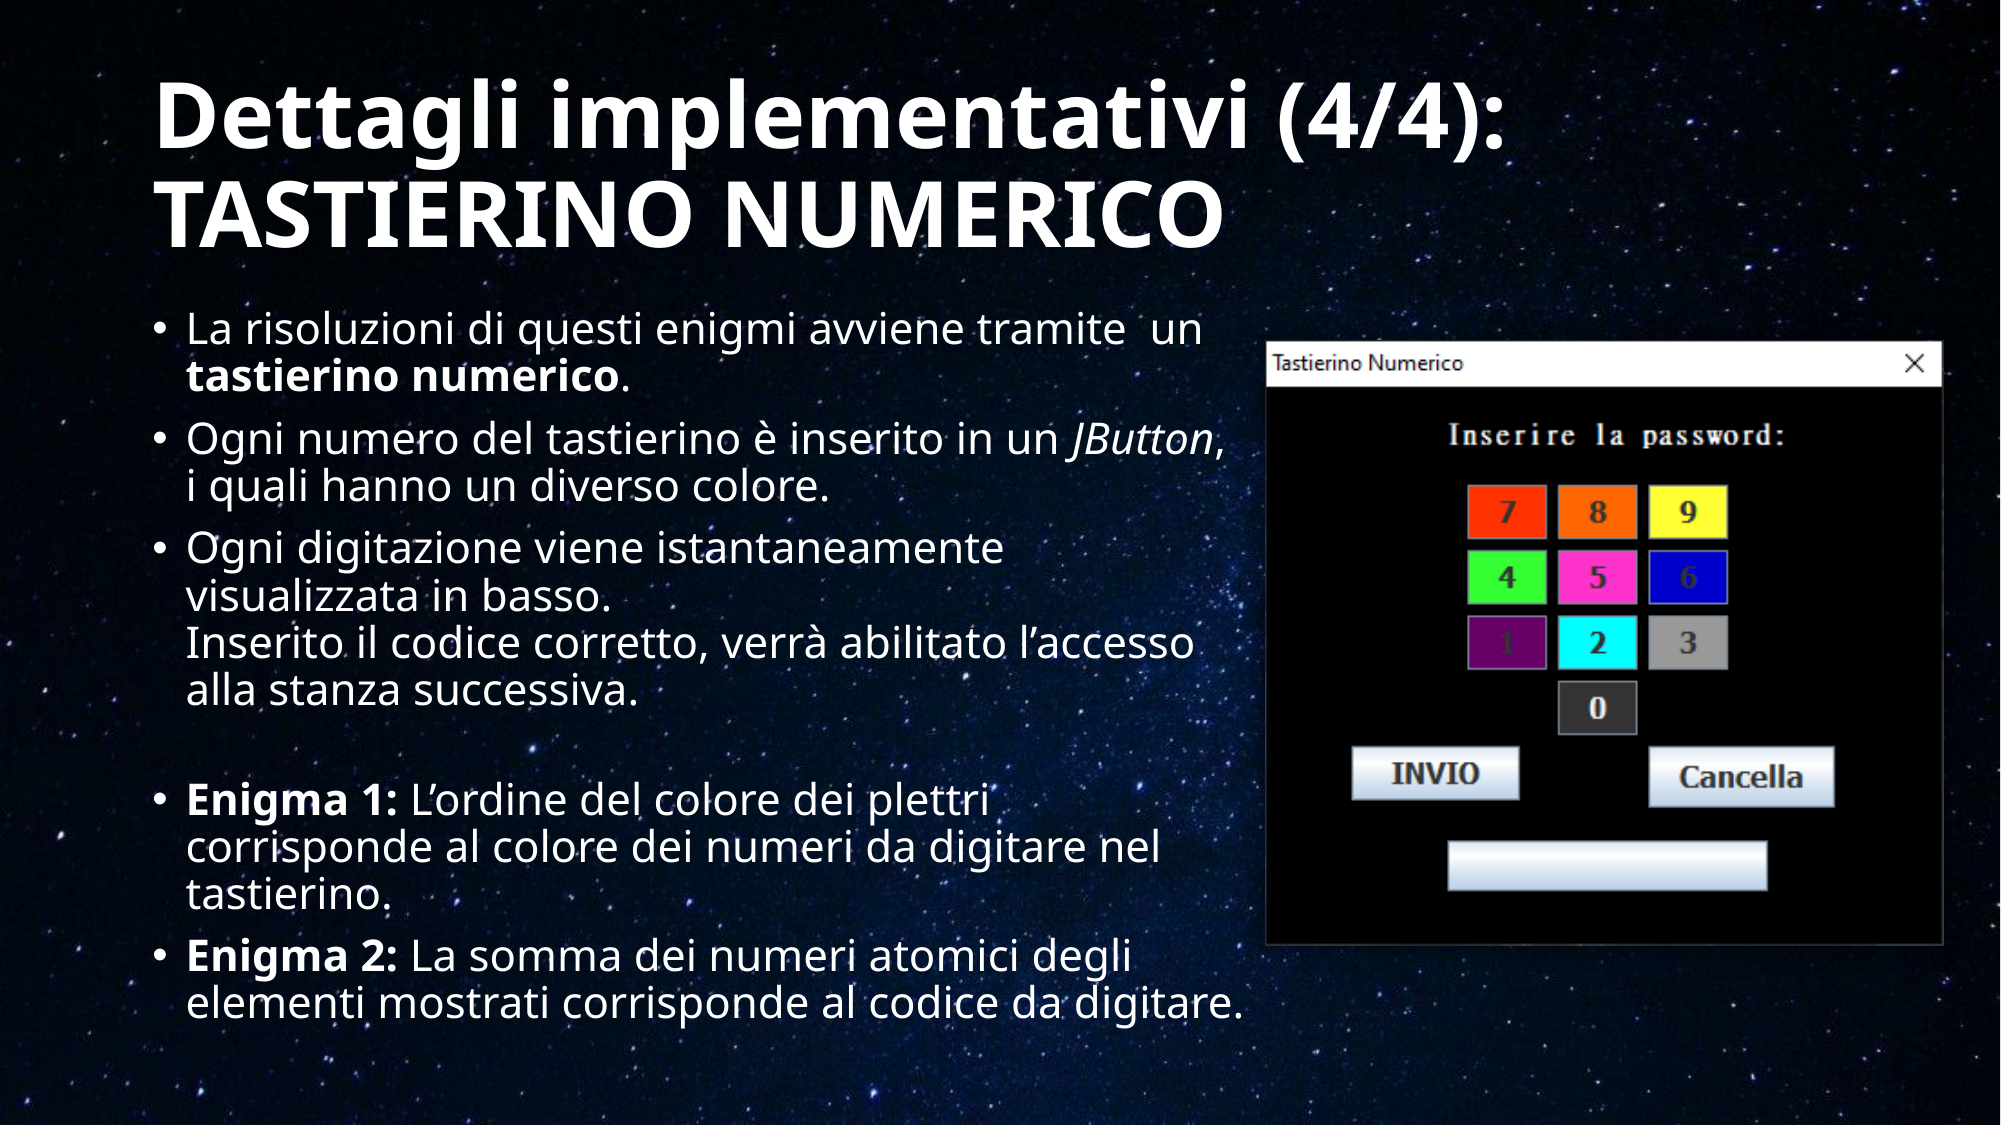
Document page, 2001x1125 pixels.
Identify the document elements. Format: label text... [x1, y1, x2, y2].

picture [0, 0, 2001, 1125]
list La risoluzioni di questi enigmi avviene tramite un tastierino numerico. Ogni numero del tastierino è inserito in un JButton, i quali hanno un diverso colore. Ogni digitazione viene istantaneamente visualizzata in basso. Inserito il codice corretto, verrà abilitato l’accesso alla stanza successiva. Enigma 1: L’ordine del colore dei plettri corrisponde al colore dei numeri da digitare nel tastierino. Enigma 2: La somma dei numeri atomici degli elementi mostrati corrisponde al codice da digitare. [137, 299, 1261, 1066]
title Dettagli implementativi (4/4): TASTIERINO NUMERICO [137, 59, 1863, 278]
